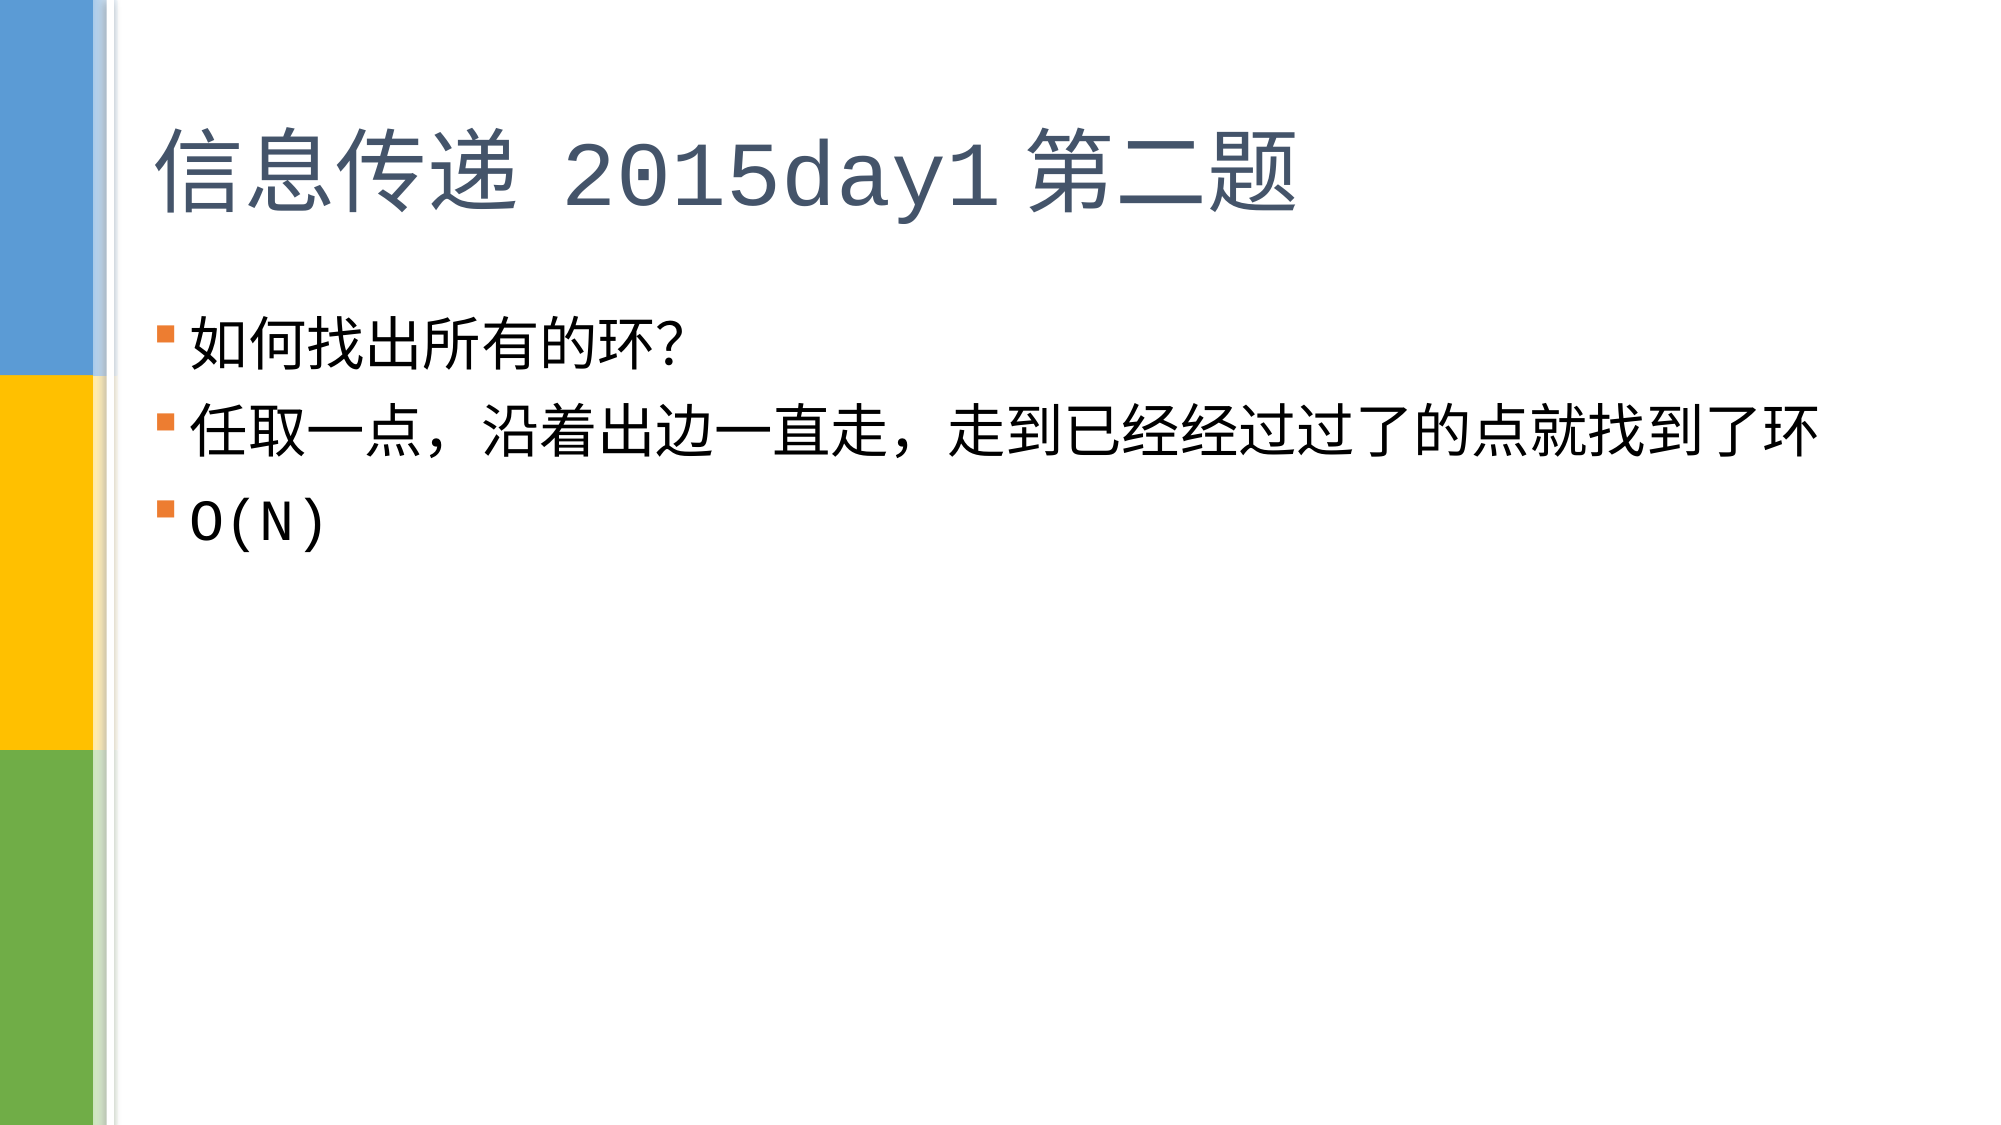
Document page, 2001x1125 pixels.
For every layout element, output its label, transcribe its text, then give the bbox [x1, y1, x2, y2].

title 信息传递 2015day1第二题 [137, 59, 1863, 278]
list 如何找出所有的环？ 任取一点，沿着出边一直走，走到已经经过过了的点就找到了环 O(N) [137, 299, 1863, 1014]
